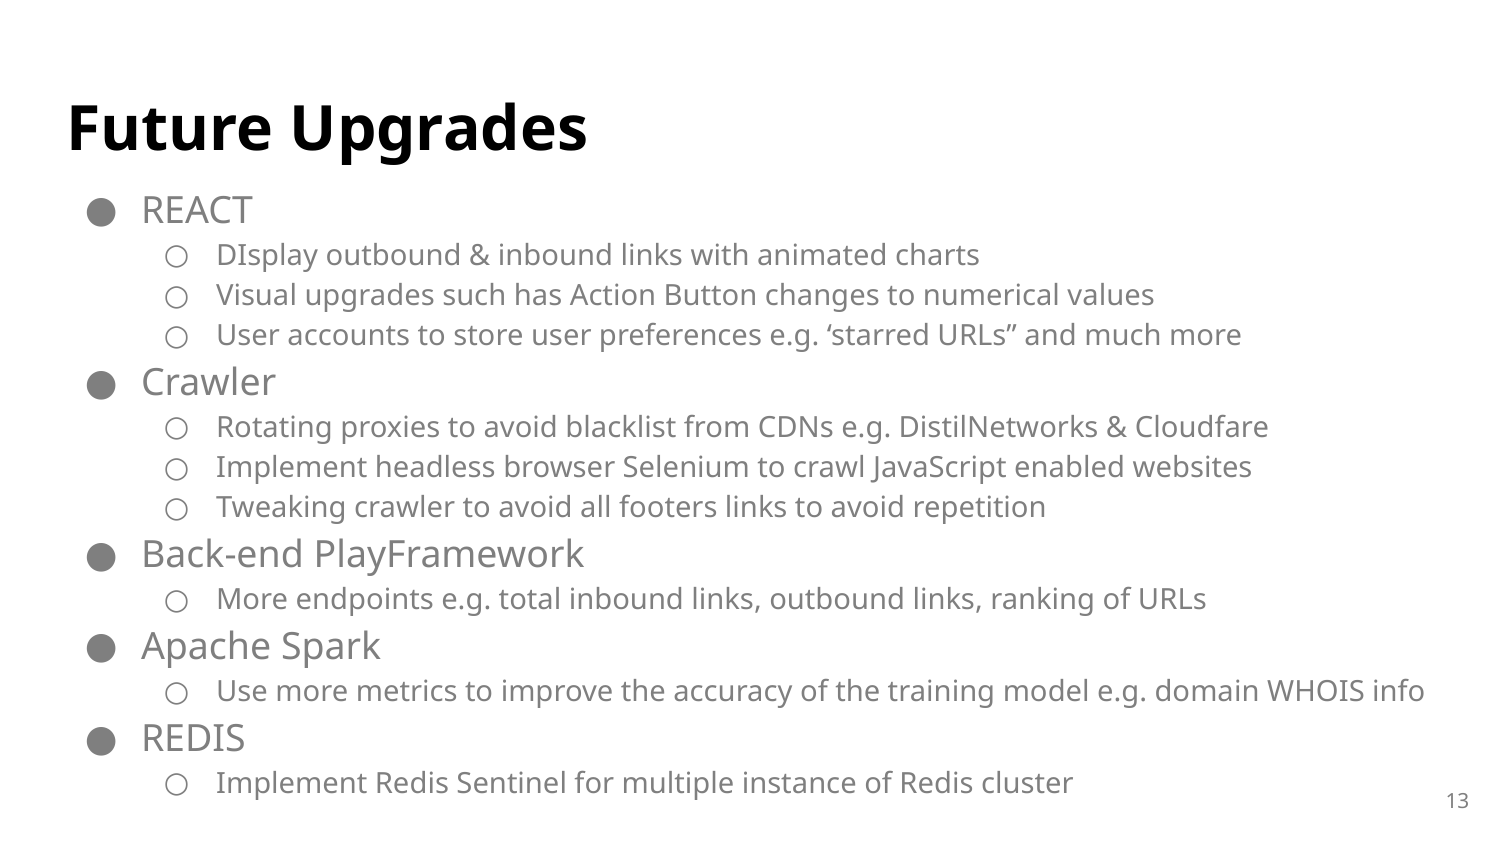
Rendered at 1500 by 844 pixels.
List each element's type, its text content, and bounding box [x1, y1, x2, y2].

title Future Upgrades [51, 72, 1449, 164]
slide_number ‹#› [1394, 769, 1484, 834]
list REACT DIsplay outbound & inbound links with animated charts Visual upgrades such has Action Button changes to numerical values User accounts to store user preferences e.g. ‘starred URLs” and much more Crawler Rotating proxies to avoid blacklist from CDNs e.g. DistilNetworks & Cloudfare Implement headless browser Selenium to crawl JavaScript enabled websites Tweaking crawler to avoid all footers links to avoid repetition Back-end PlayFramework More endpoints e.g. total inbound links, outbound links, ranking of URLs Apache Spark Use more metrics to improve the accuracy of the training model e.g. domain WHOIS info REDIS Implement Redis Sentinel for multiple instance of Redis cluster [51, 164, 1449, 816]
